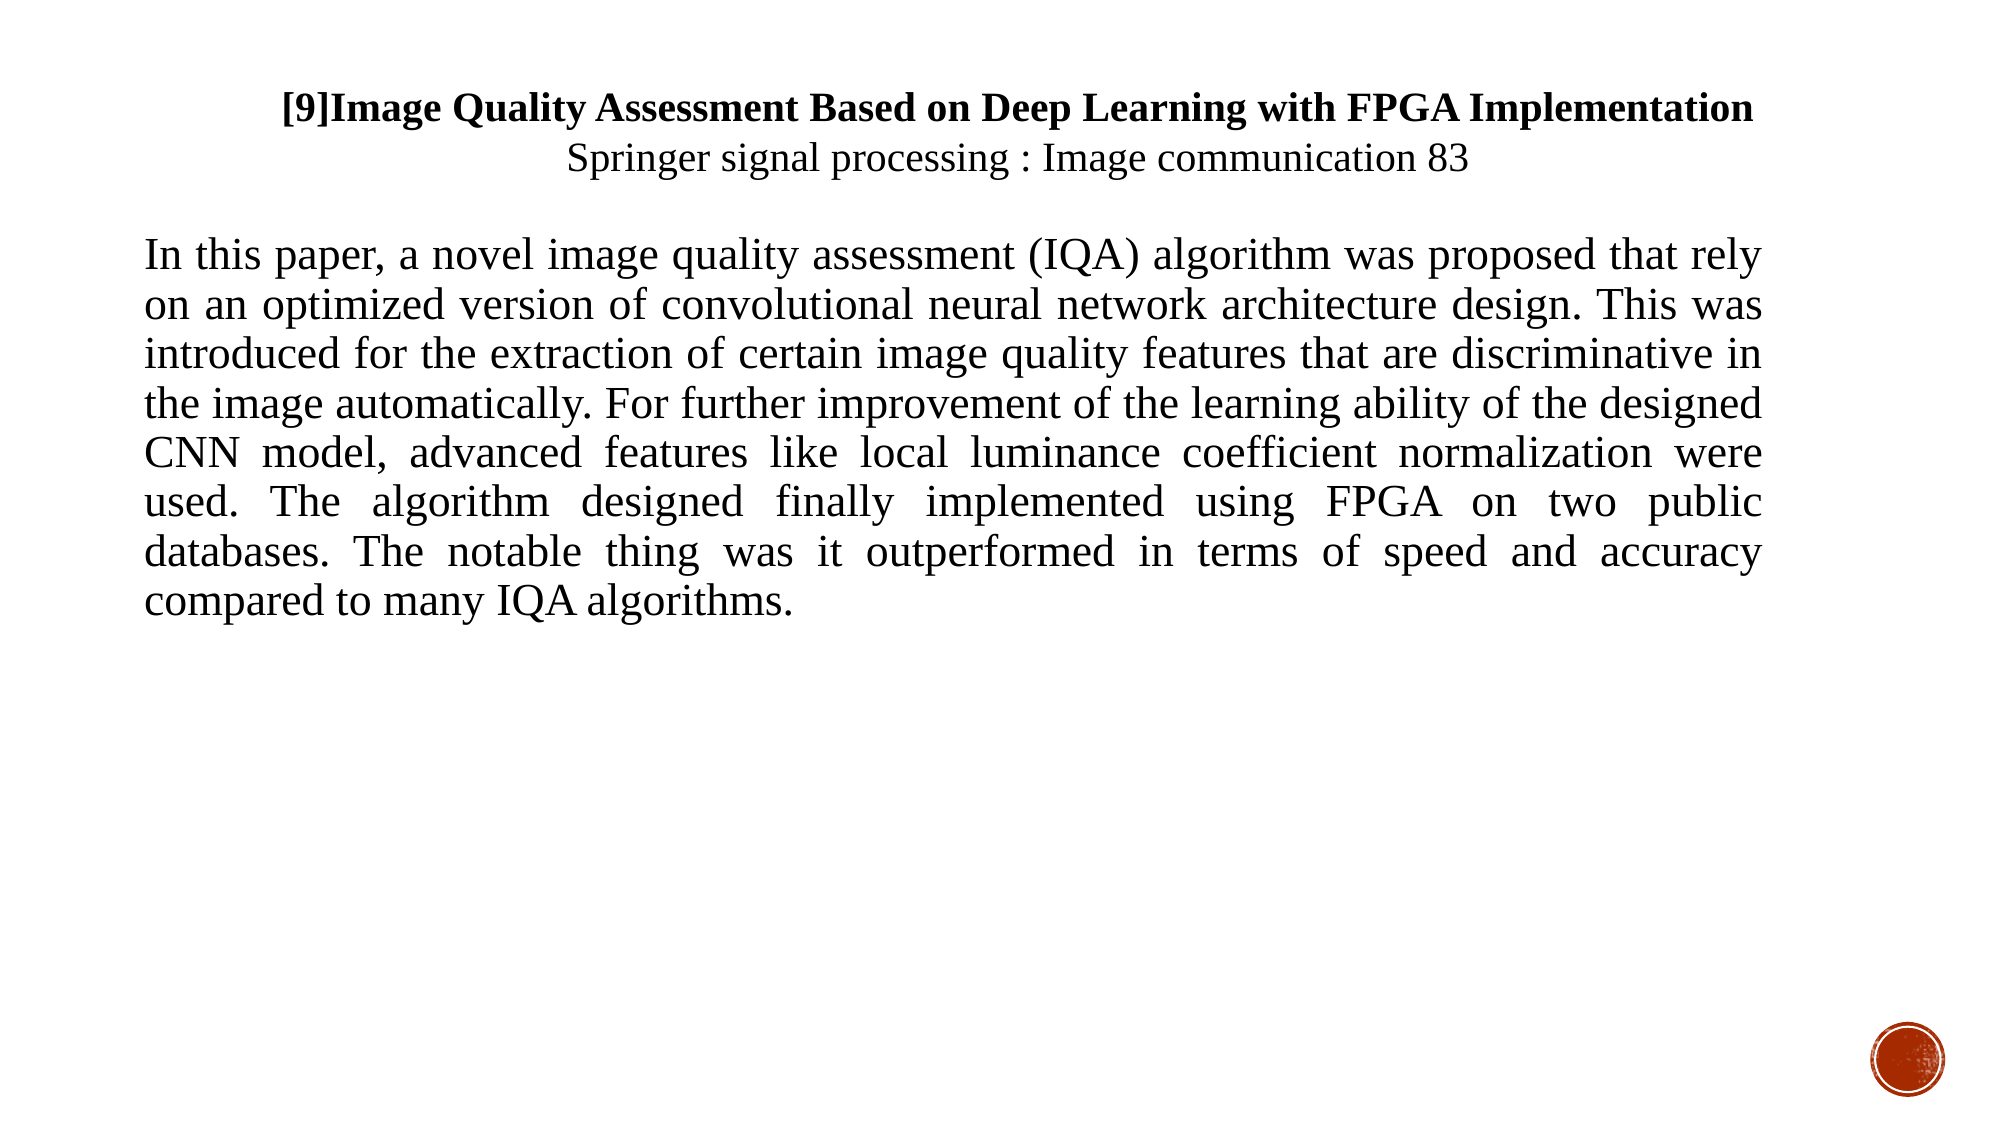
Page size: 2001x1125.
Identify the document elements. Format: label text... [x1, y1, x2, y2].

text_box [9]Image Quality Assessment Based on Deep Learning with FPGA Implementation Springer signal processing : Image communication 83 [129, 72, 1908, 188]
list In this paper, a novel image quality assessment (IQA) algorithm was proposed that rely on an optimized version of convolutional neural network architecture design. This was introduced for the extraction of certain image quality features that are discriminative in the image automatically. For further improvement of the learning ability of the designed CNN model, advanced features like local luminance coefficient normalization were used. The algorithm designed finally implemented using FPGA on two public databases. The notable thing was it outperformed in terms of speed and accuracy compared to many IQA algorithms. [129, 222, 1780, 855]
